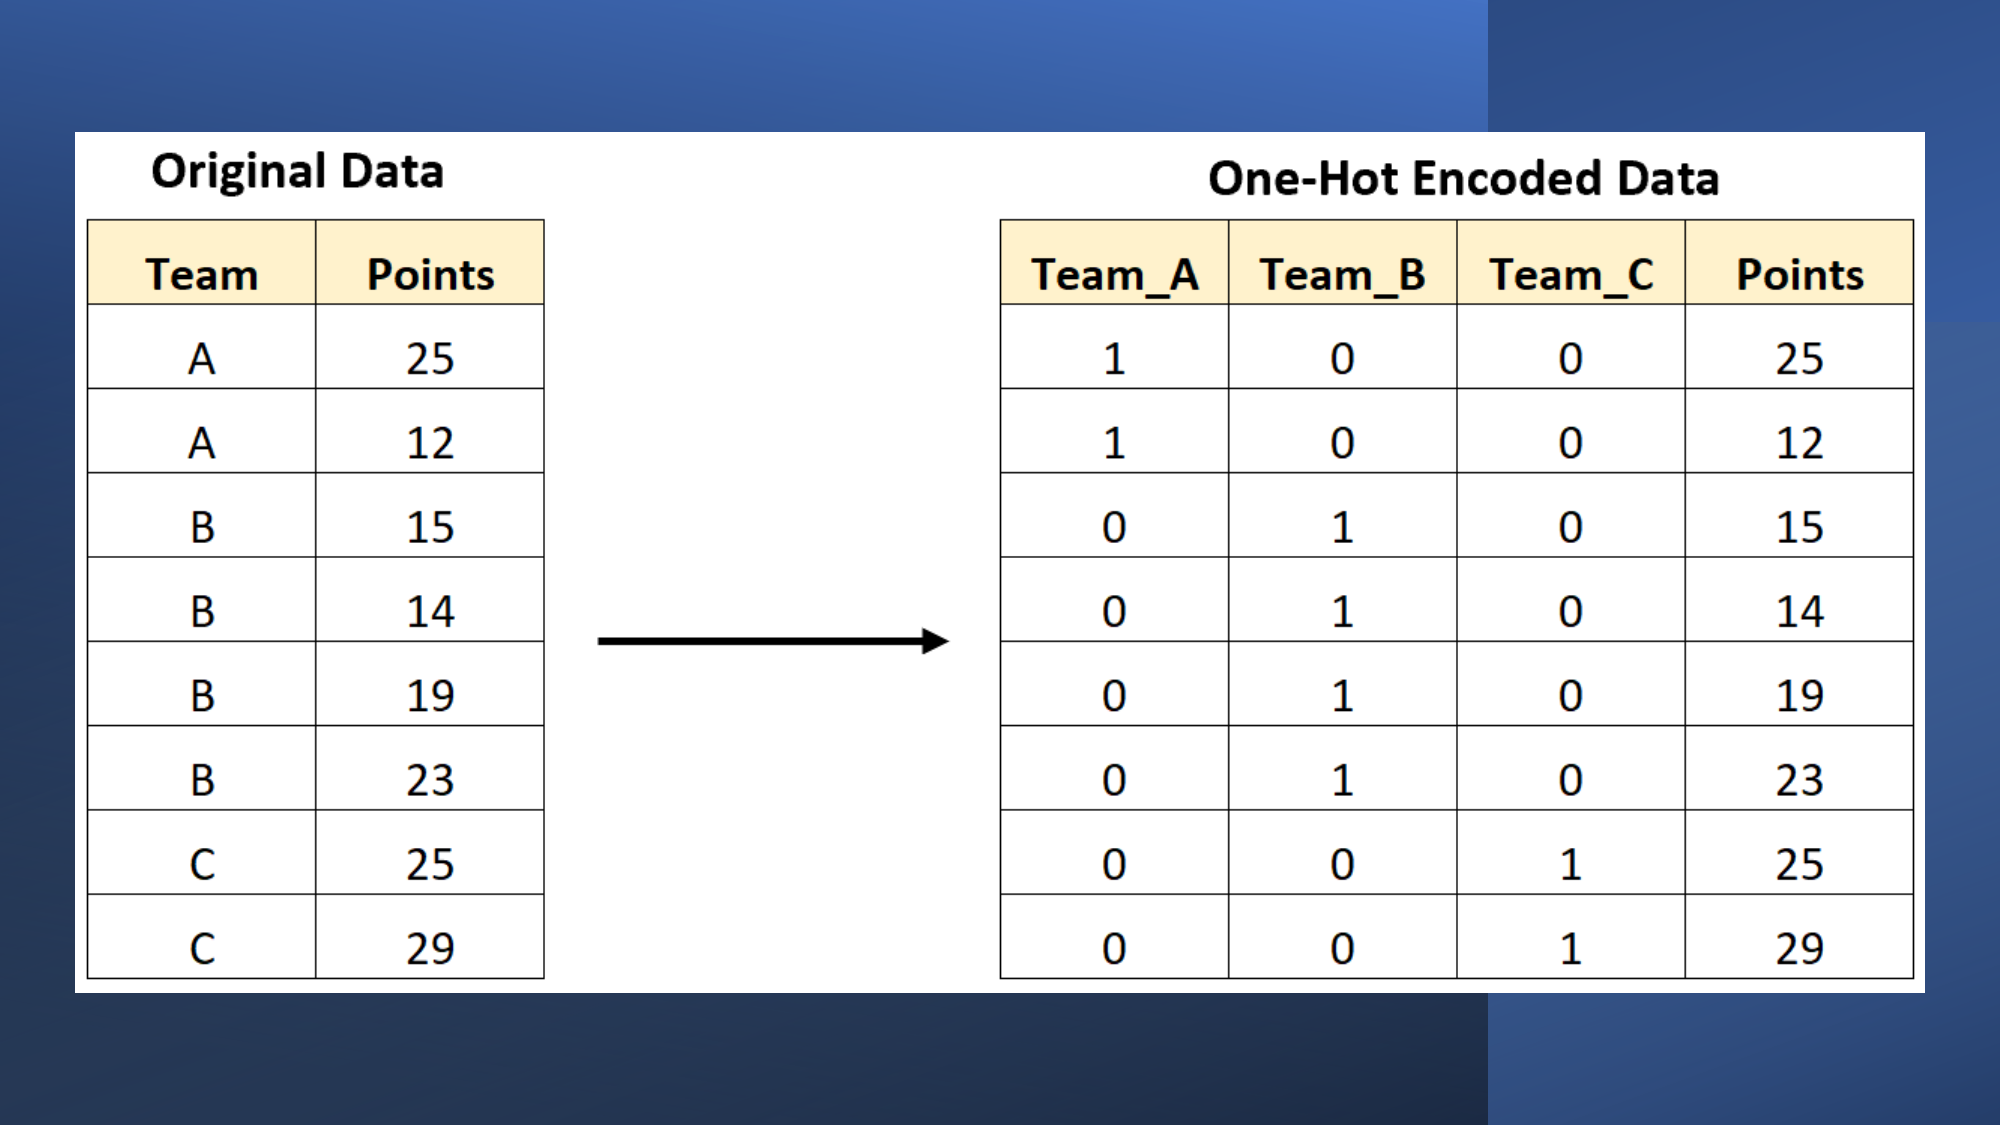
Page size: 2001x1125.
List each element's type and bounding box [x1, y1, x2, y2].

text_box [0, 321, 2000, 1125]
picture [74, 132, 1925, 993]
text_box [0, 0, 1489, 321]
text_box [1489, 0, 2000, 321]
